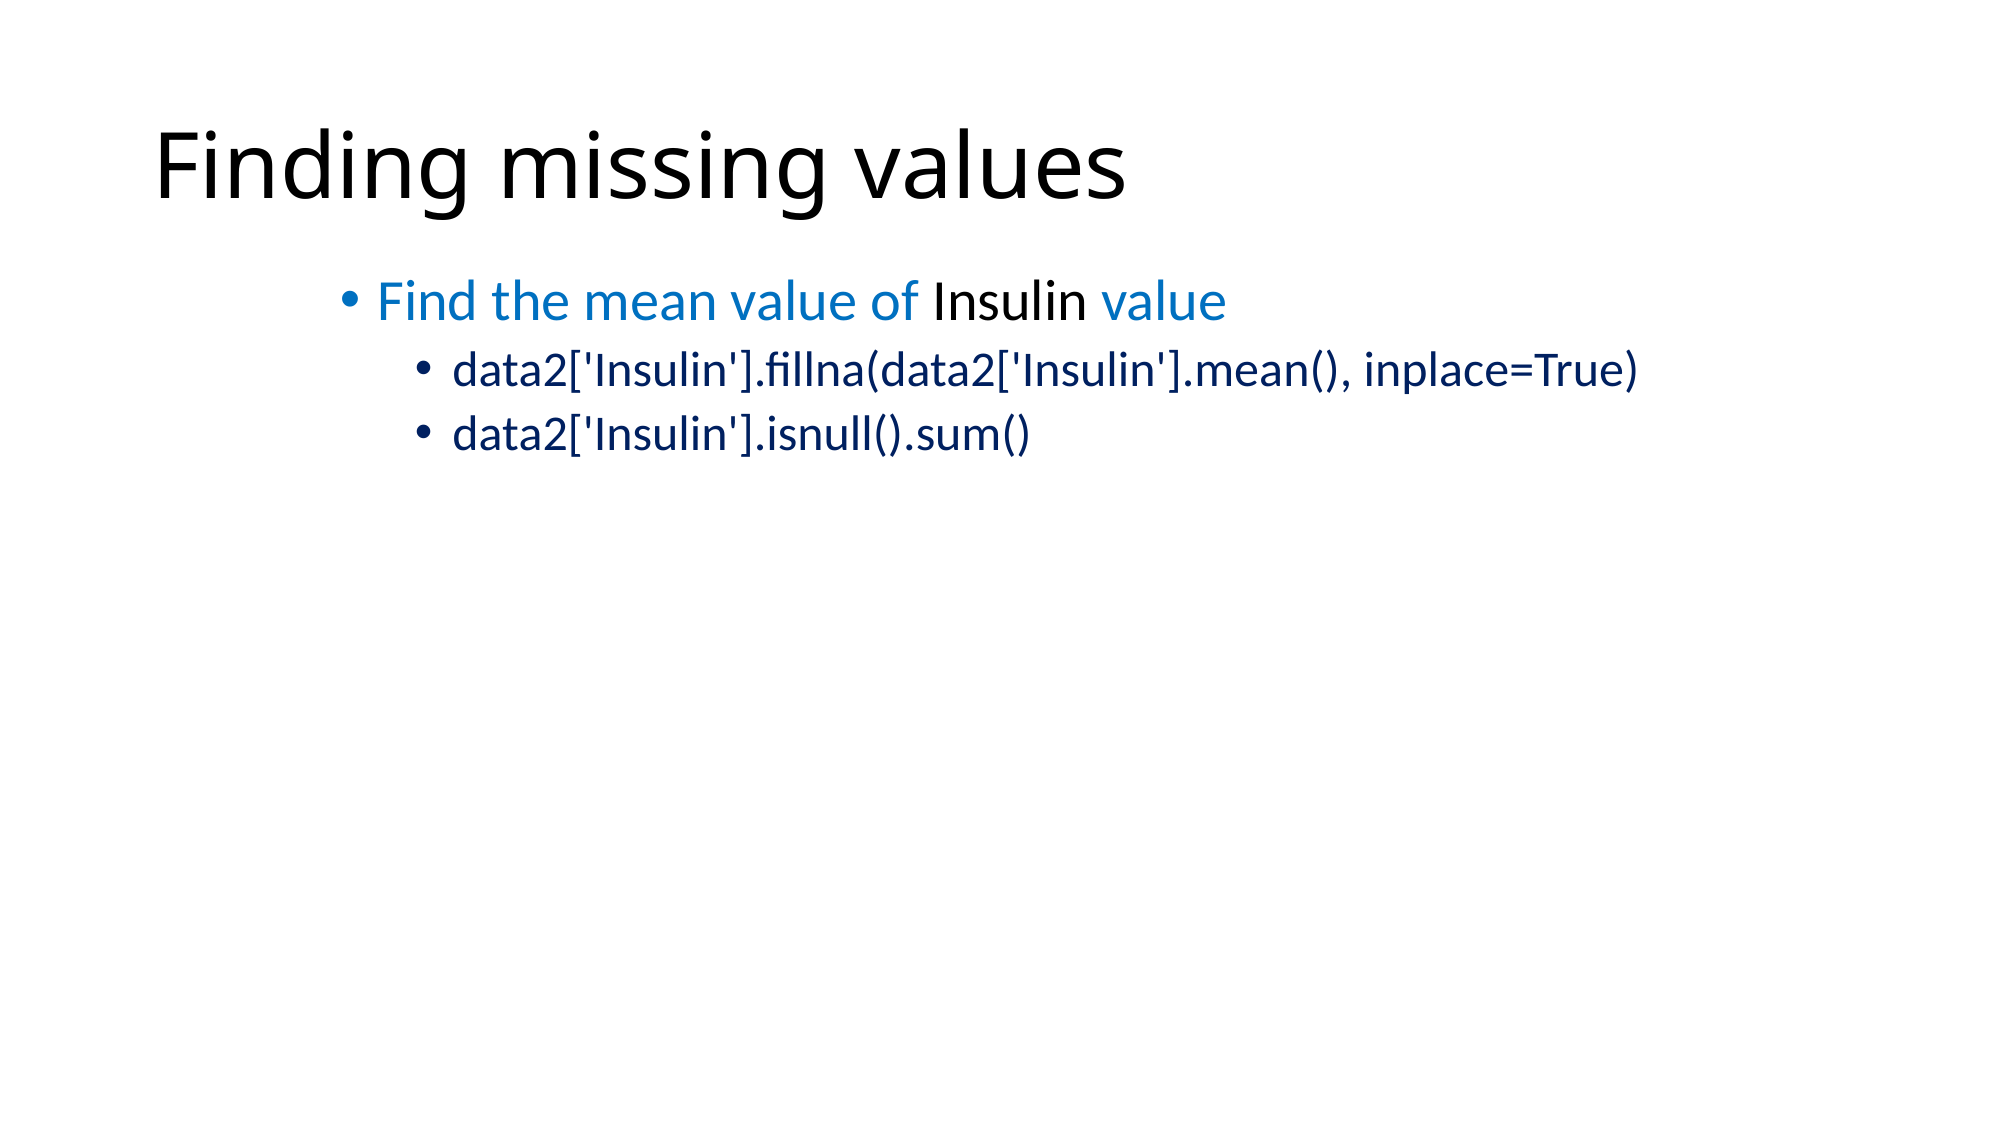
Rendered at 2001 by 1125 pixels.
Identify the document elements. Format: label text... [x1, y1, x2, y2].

title Finding missing values [137, 59, 1863, 278]
list Find the mean value of Insulin value data2['Insulin'].fillna(data2['Insulin'].mean(), inplace=True) data2['Insulin'].isnull().sum() [324, 262, 1675, 475]
